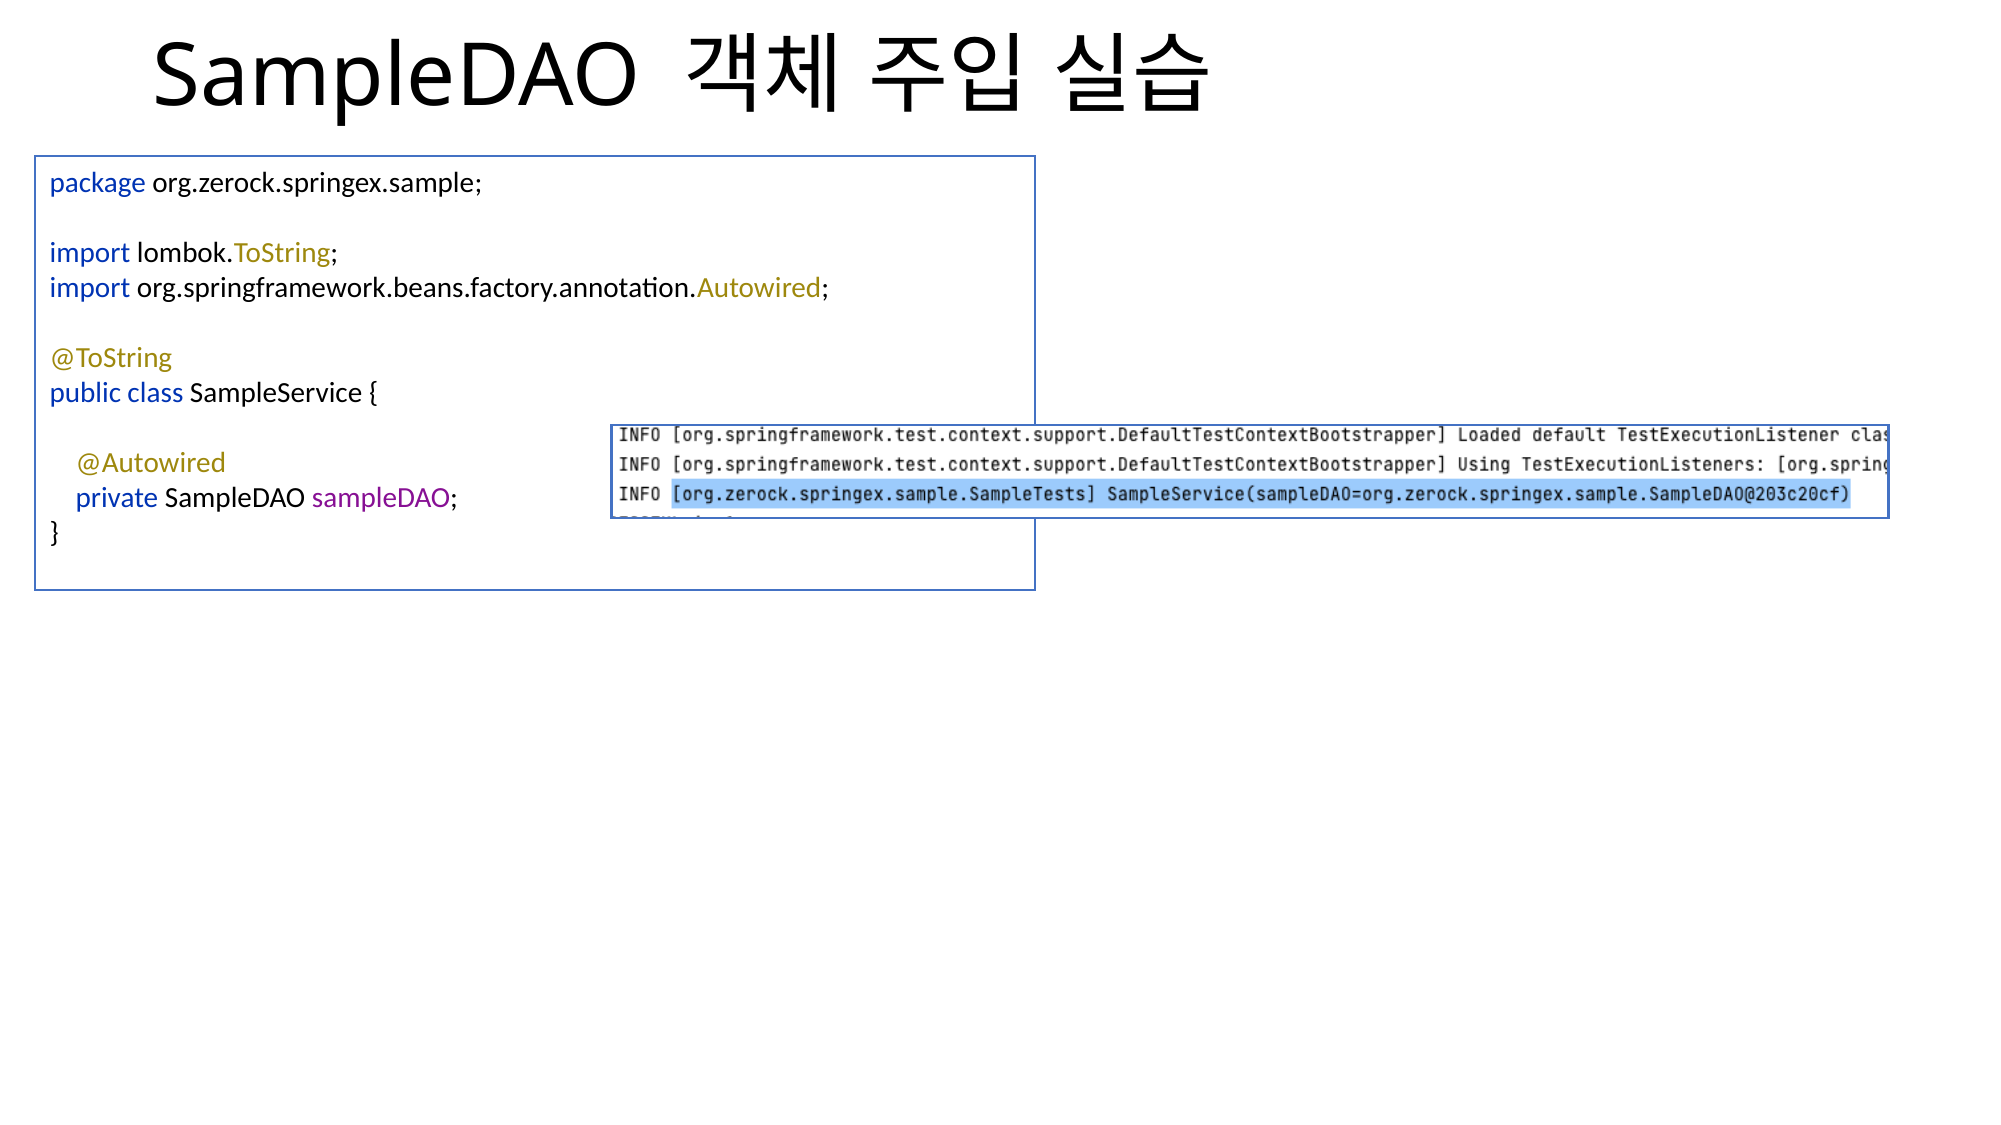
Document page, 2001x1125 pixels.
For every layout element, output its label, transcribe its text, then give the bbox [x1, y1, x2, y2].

title SampleDAO 객체 주입 실습 [137, 22, 1863, 132]
picture [612, 425, 1888, 518]
text_box package org.zerock.springex.sample; import lombok.ToString; import org.springframework.beans.factory.annotation.Autowired; @ToString public class SampleService { @Autowired private SampleDAO sampleDAO; } [34, 155, 1036, 591]
